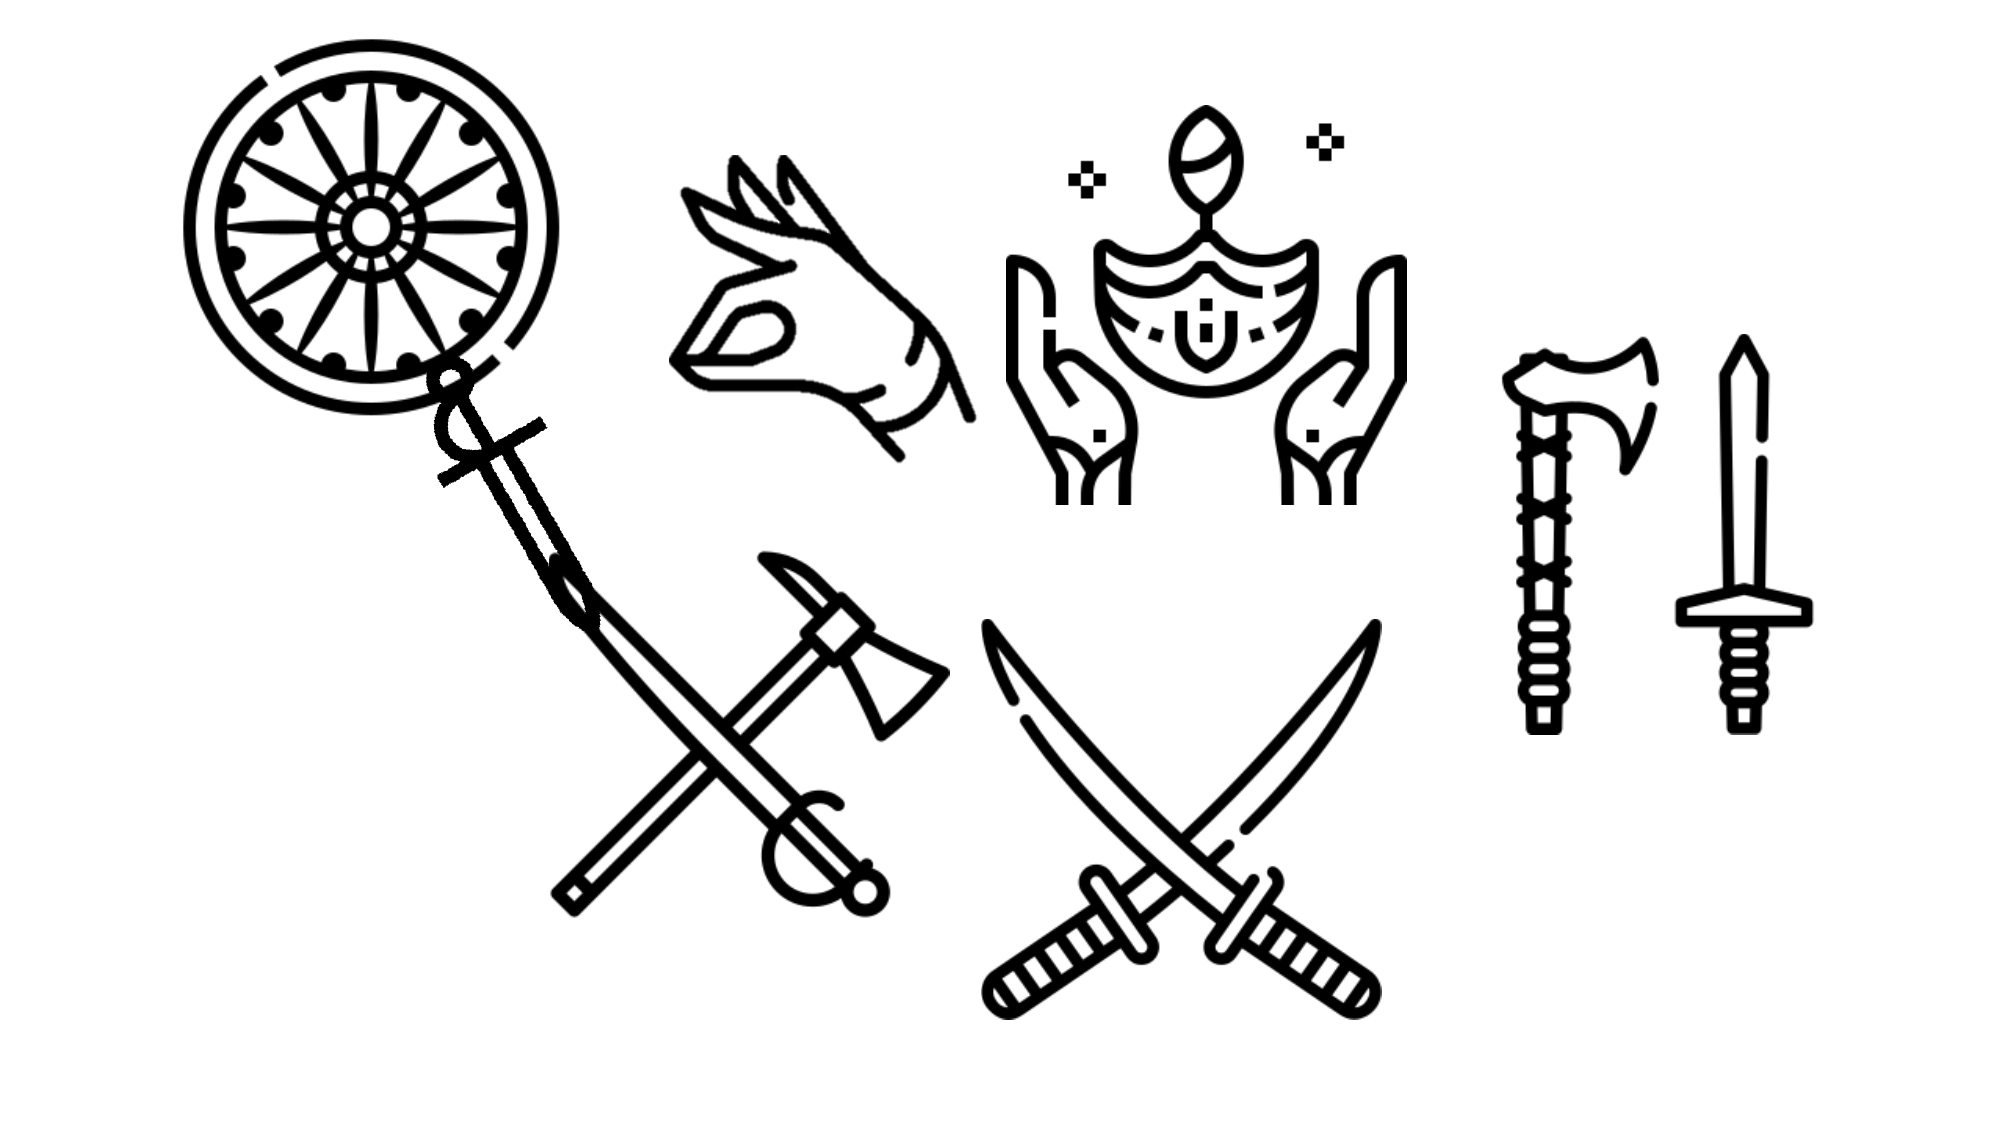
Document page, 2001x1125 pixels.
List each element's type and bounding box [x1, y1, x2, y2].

picture [669, 155, 982, 478]
picture [1457, 334, 1858, 735]
picture [1006, 105, 1407, 506]
picture [171, 27, 950, 935]
picture [981, 619, 1382, 1020]
